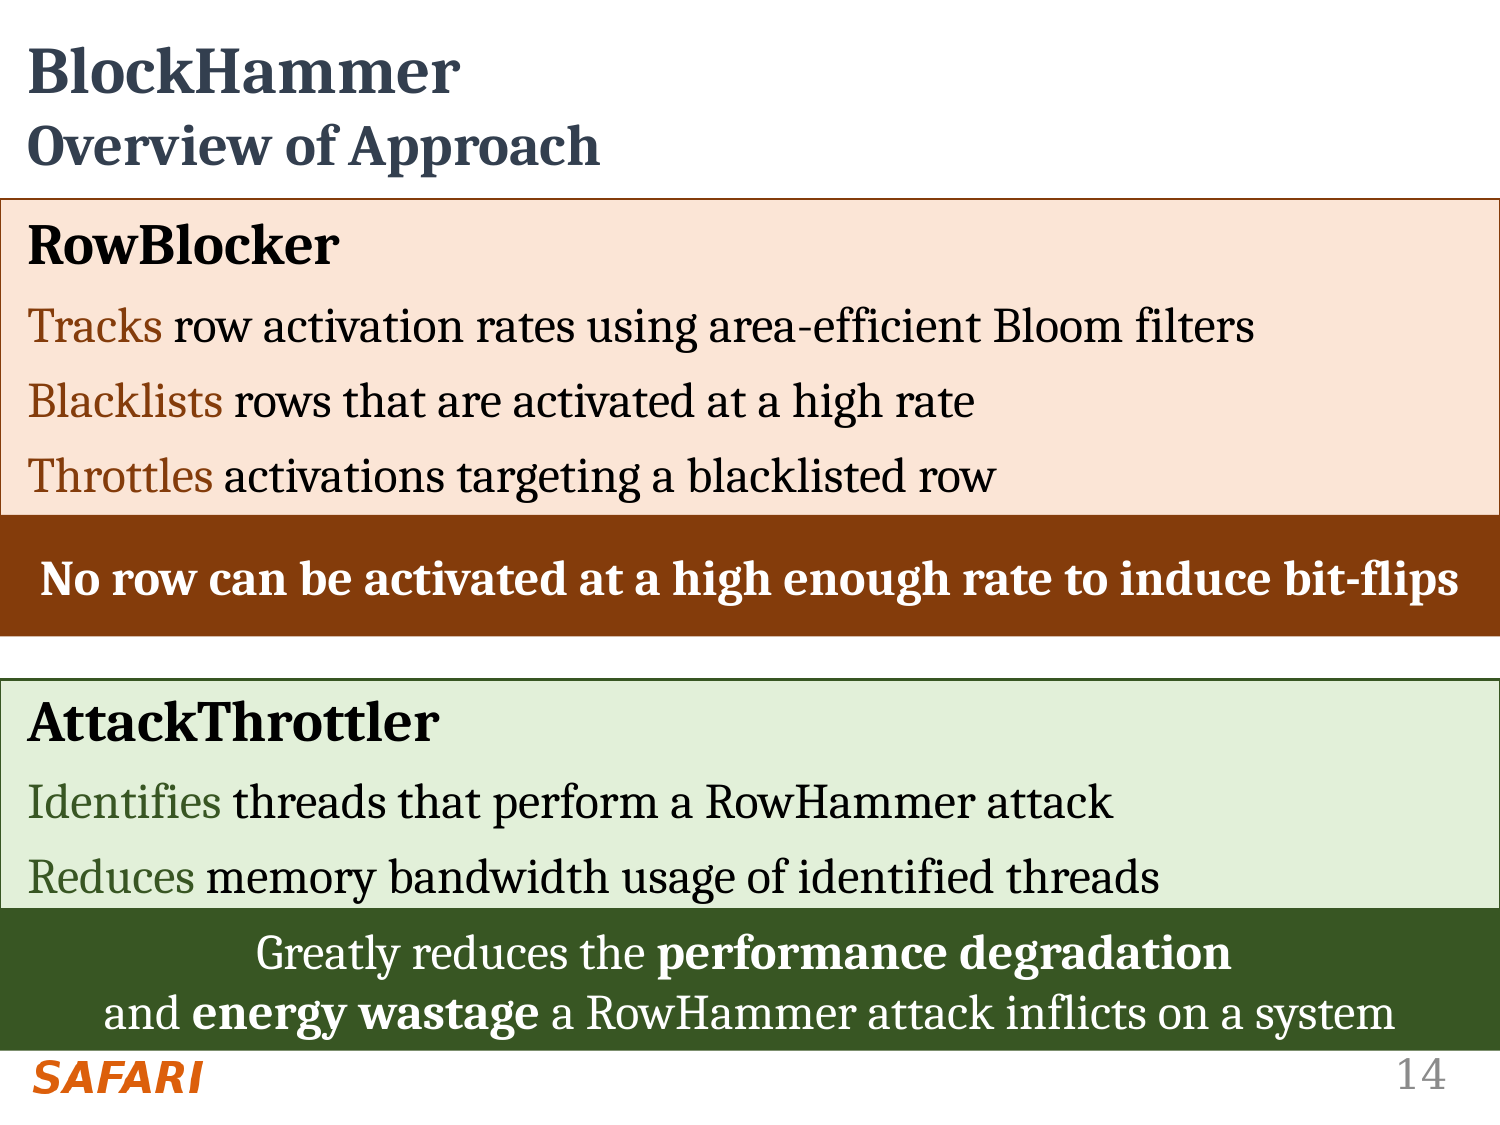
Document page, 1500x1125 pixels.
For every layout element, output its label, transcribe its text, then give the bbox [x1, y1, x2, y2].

text_box [1487, 678, 1500, 907]
text_box Greatly reduces the performance degradation and energy wastage a RowHammer attack inflicts on a system [0, 907, 1500, 1052]
title BlockHammer Overview of Approach [12, 8, 1217, 196]
text_box [0, 678, 12, 907]
list RowBlocker Tracks row activation rates using area-efficient Bloom filters Blacklists rows that are activated at a high rate Throttles activations targeting a blacklisted row AttackThrottler Identifies threads that perform a RowHammer attack Reduces memory bandwidth usage of identified threads [12, 637, 1487, 907]
picture [31, 1052, 209, 1104]
list RowBlocker Tracks row activation rates using area-efficient Bloom filters Blacklists rows that are activated at a high rate Throttles activations targeting a blacklisted row AttackThrottler Identifies threads that perform a RowHammer attack Reduces memory bandwidth usage of identified threads [12, 199, 1487, 514]
text_box No row can be activated at a high enough rate to induce bit-flips [0, 514, 1500, 637]
text_box [0, 198, 1500, 514]
